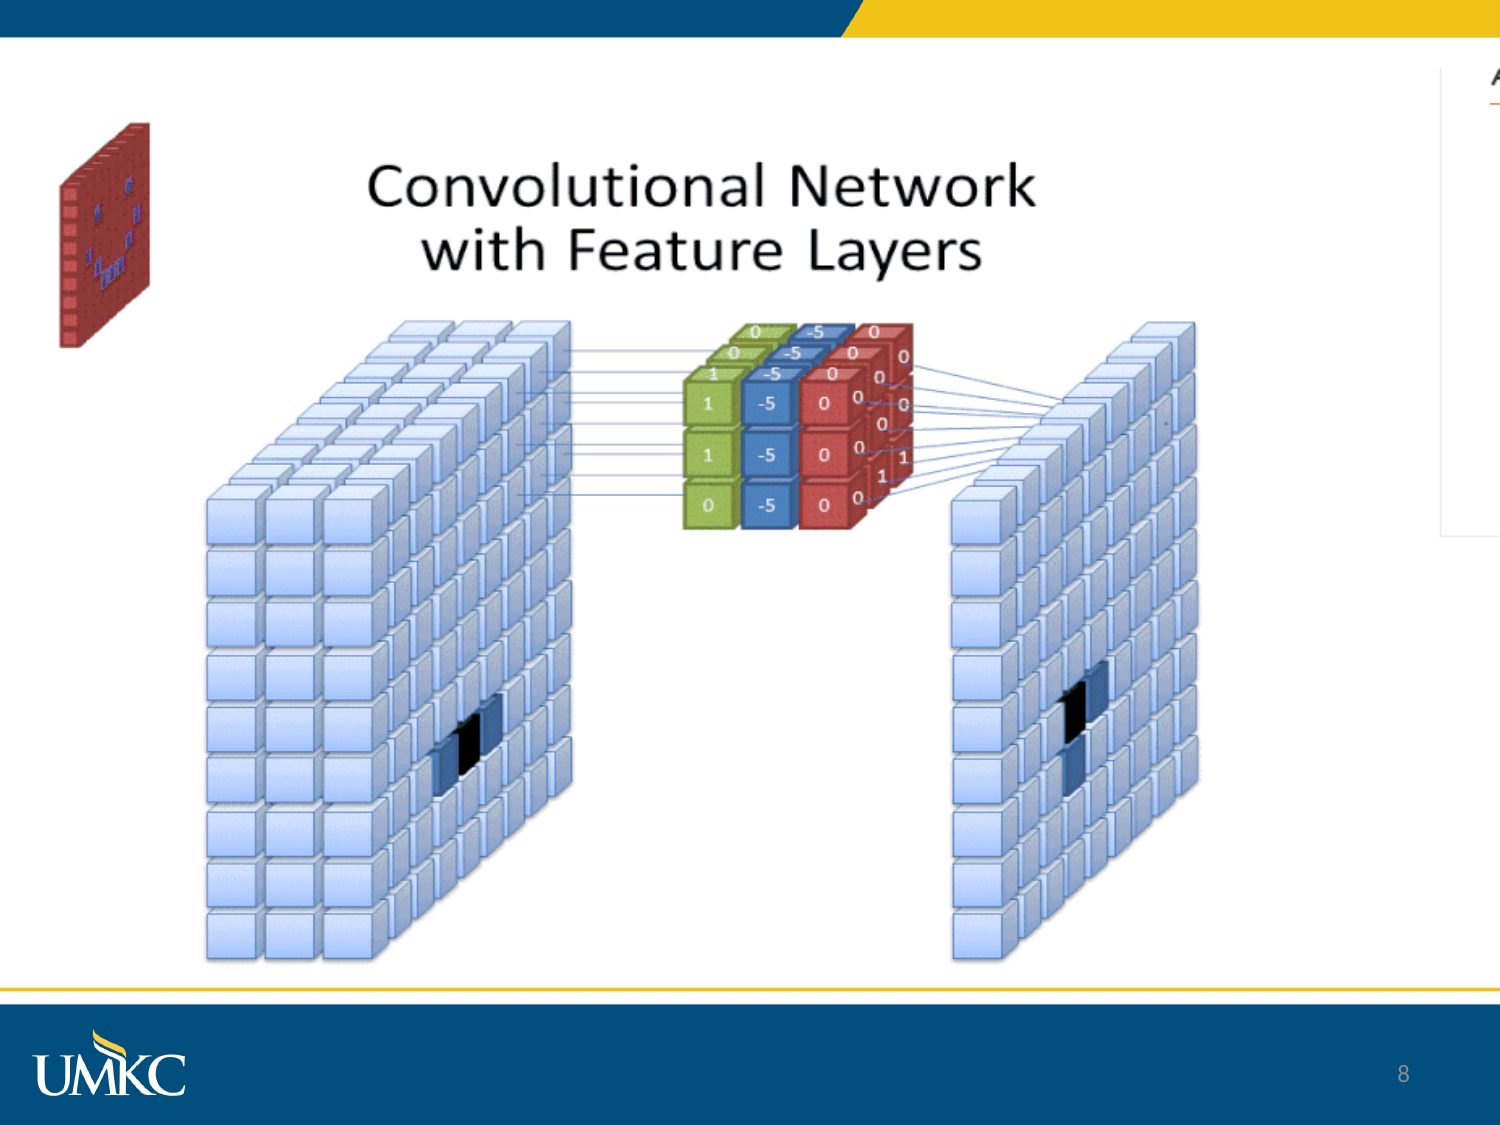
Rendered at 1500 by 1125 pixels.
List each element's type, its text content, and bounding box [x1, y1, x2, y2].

picture [0, 0, 1500, 1125]
slide_number 8 [1074, 1042, 1425, 1103]
